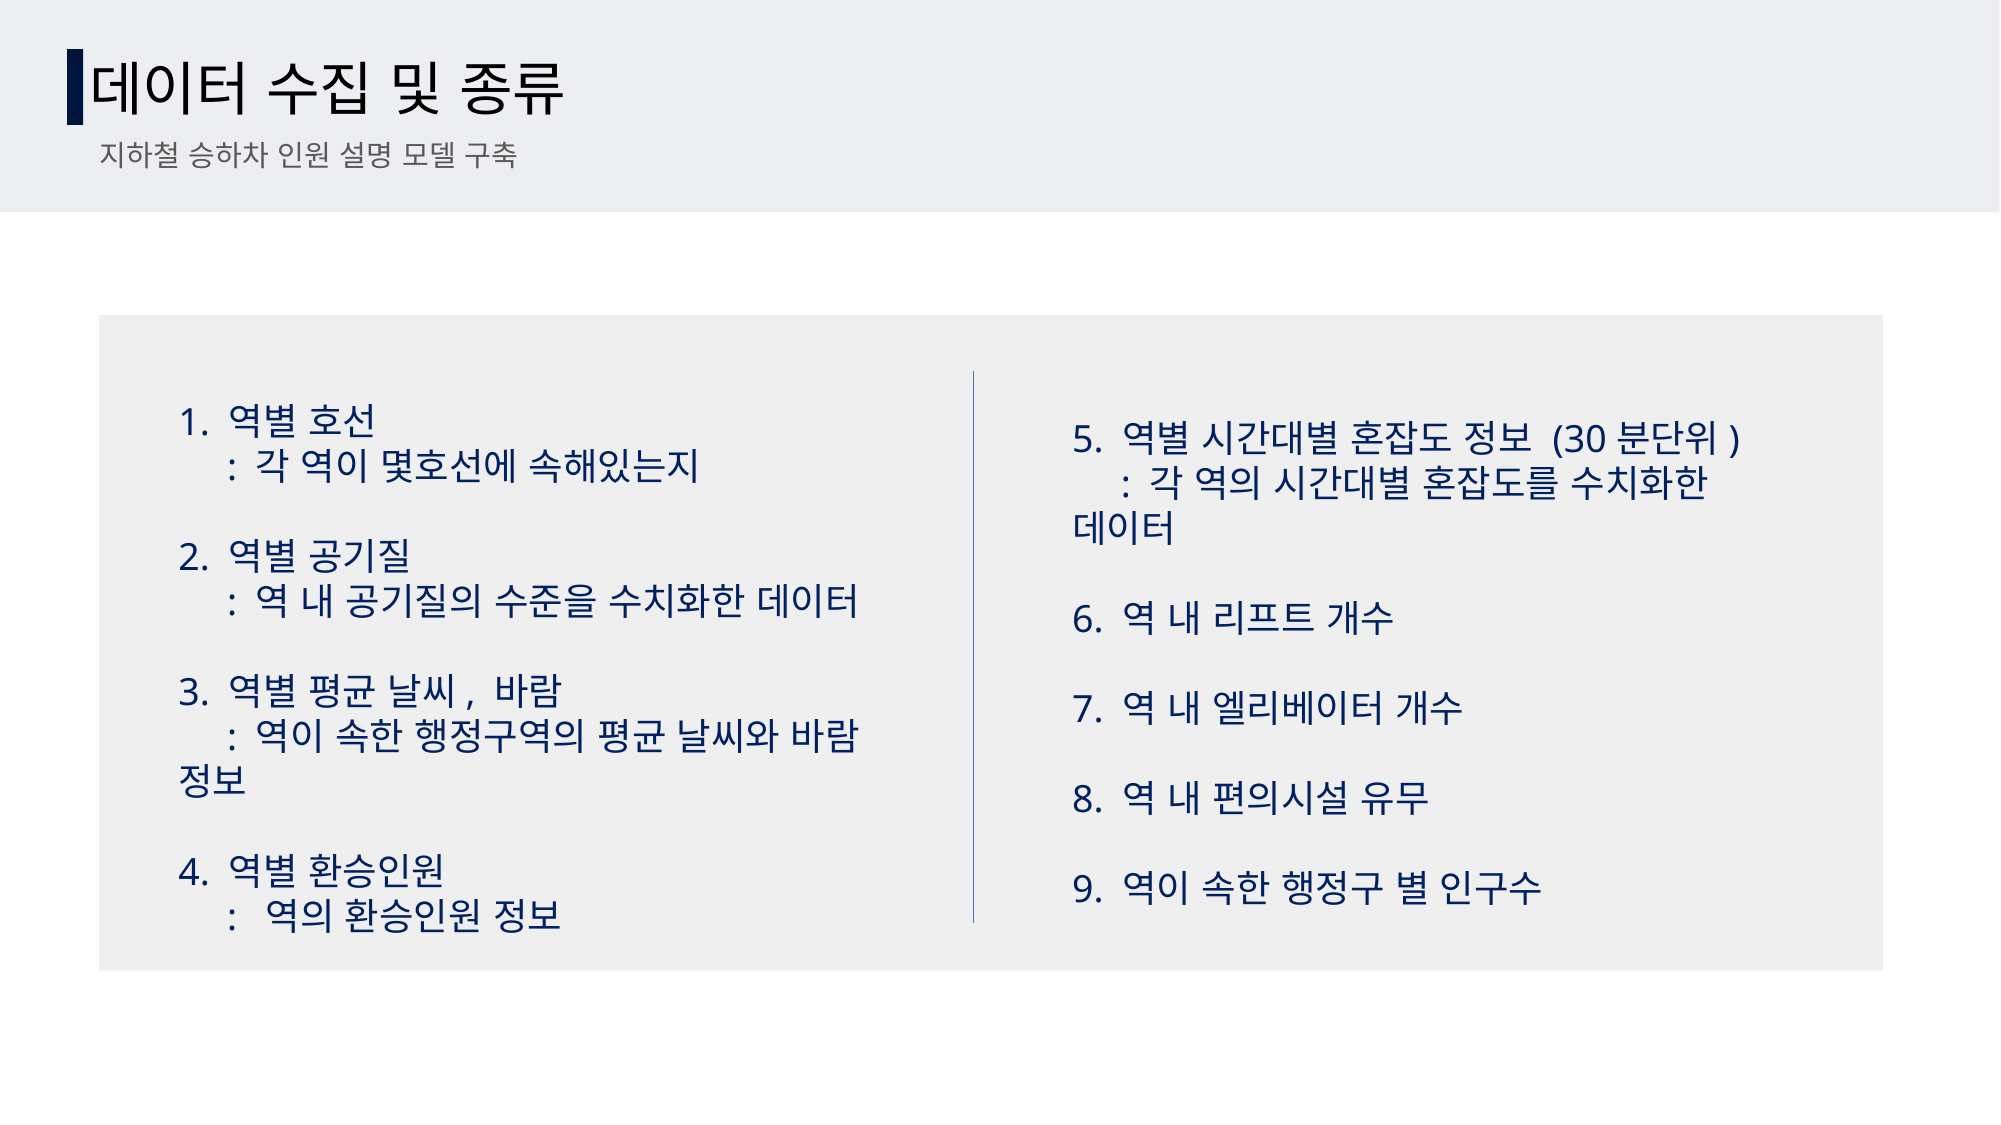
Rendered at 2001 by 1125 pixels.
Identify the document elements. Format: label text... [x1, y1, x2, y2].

text_box 지하철 승하차 인원 설명 모델 구축 [84, 129, 542, 180]
text_box [98, 314, 1884, 971]
text_box [0, 0, 2000, 213]
text_box 데이터 수집 및 종류 [74, 44, 581, 129]
text_box 1. 역별 호선 : 각 역이 몇호선에 속해있는지 2. 역별 공기질 : 역 내 공기질의 수준을 수치화한 데이터 3. 역별 평균 날씨, 바람 : 역이 속한 행정구역의 평균 날씨와 바람 정보 4. 역별 환승인원 : 역의 환승인원 정보 [163, 390, 924, 991]
text_box 5. 역별 시간대별 혼잡도 정보 (30분단위) : 각 역의 시간대별 혼잡도를 수치화한 데이터 6. 역 내 리프트 개수 7. 역 내 엘리베이터 개수 8. 역 내 편의시설 유무 9. 역이 속한 행정구 별 인구수 [1057, 407, 1817, 963]
text_box [66, 48, 84, 126]
